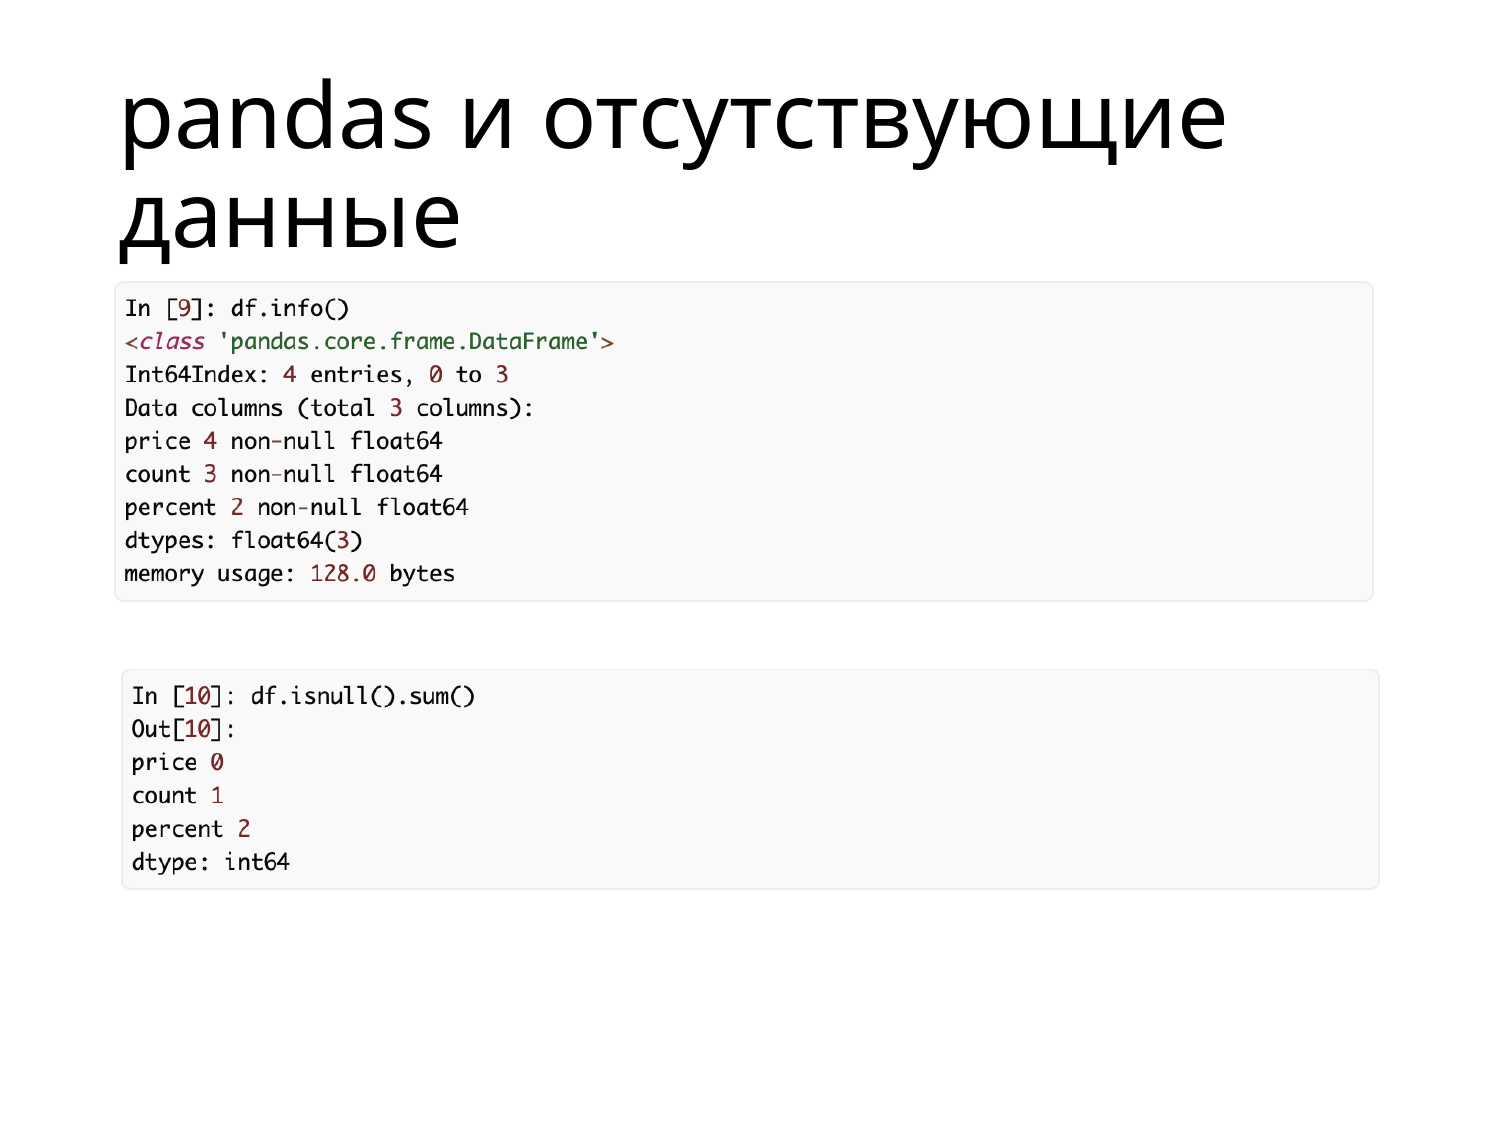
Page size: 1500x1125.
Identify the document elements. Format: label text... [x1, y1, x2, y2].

title pandas и отсутствующие данные [103, 59, 1397, 278]
picture [116, 657, 1392, 899]
picture [112, 277, 1388, 603]
